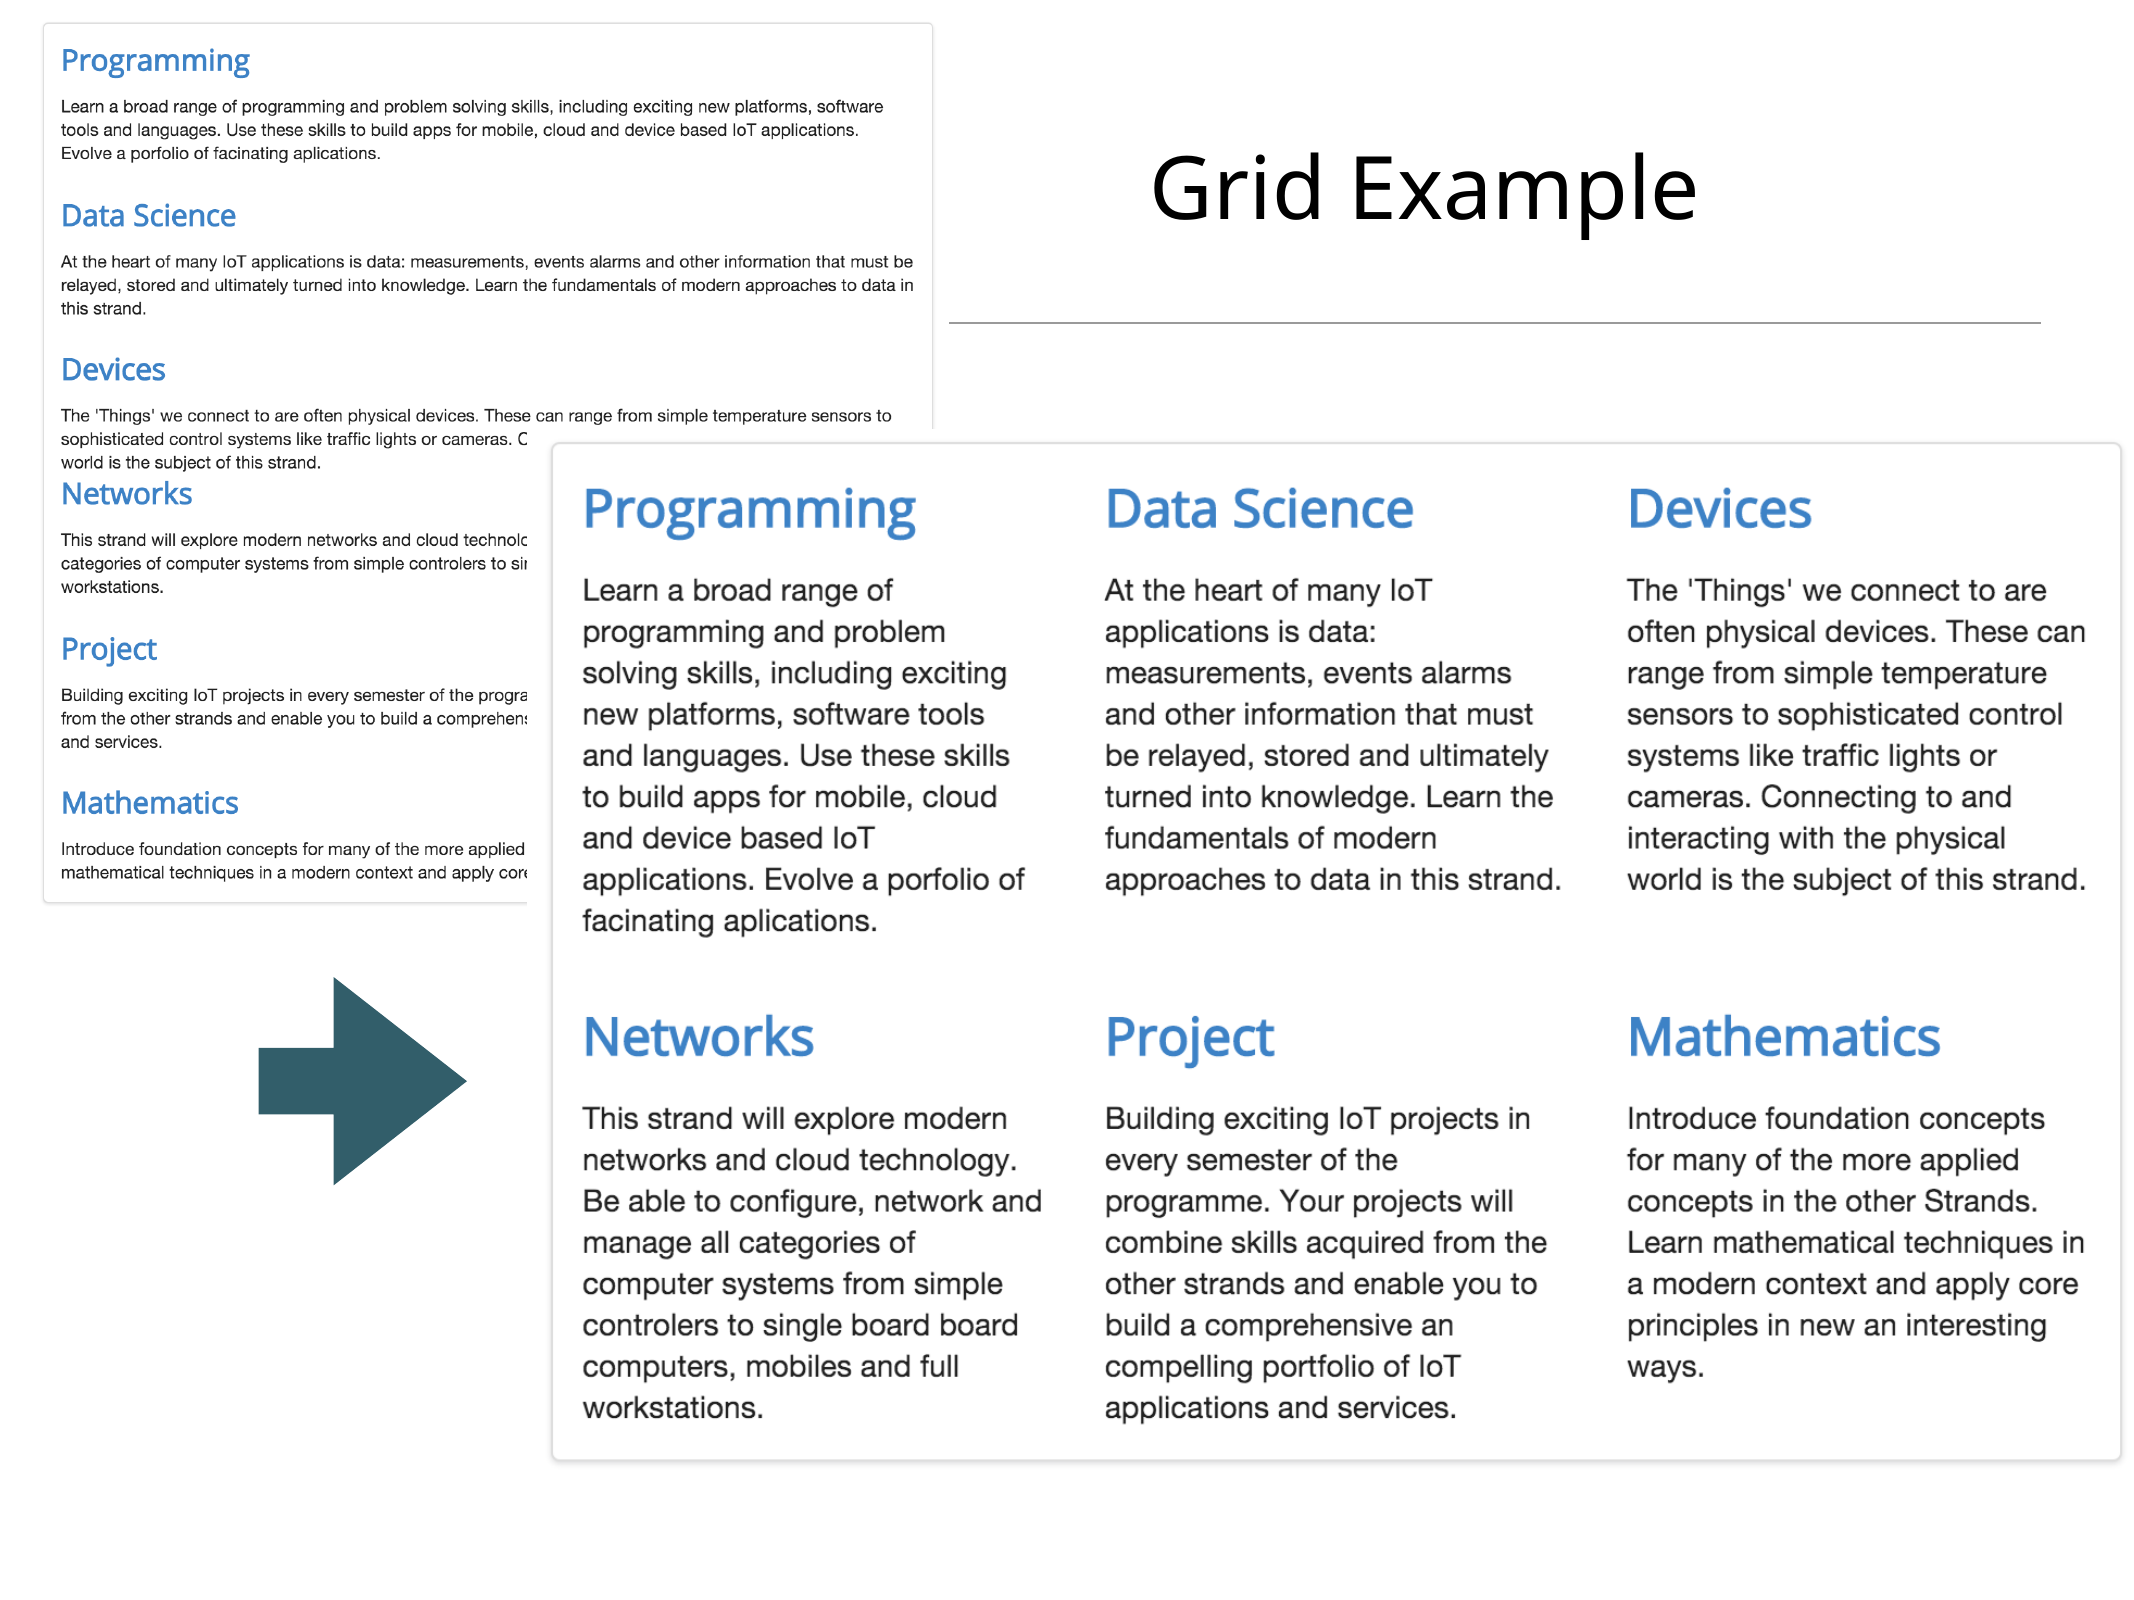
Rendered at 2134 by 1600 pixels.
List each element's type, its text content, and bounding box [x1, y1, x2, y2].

text_box [258, 977, 467, 1186]
title Grid Example [1141, 16, 2134, 247]
picture [22, 10, 2134, 1479]
